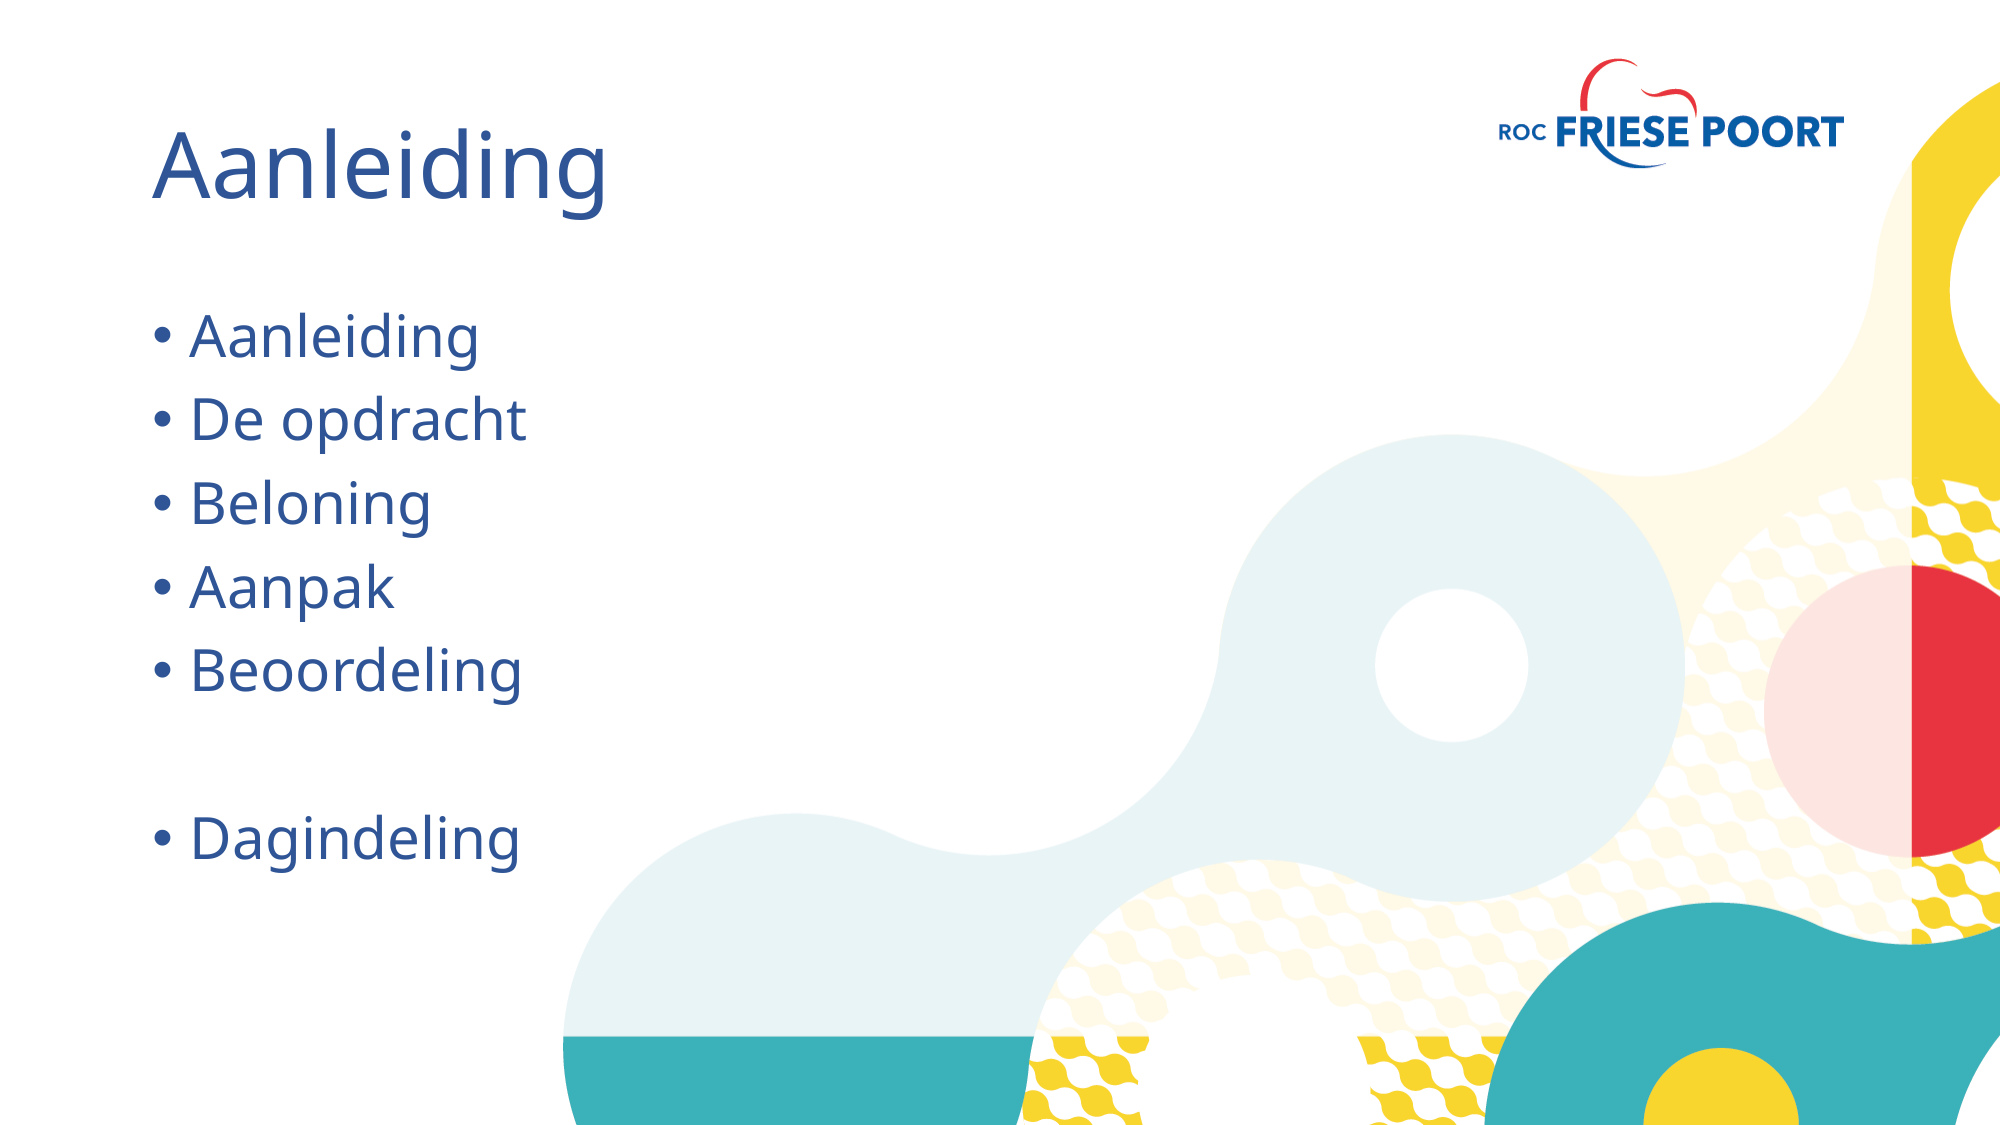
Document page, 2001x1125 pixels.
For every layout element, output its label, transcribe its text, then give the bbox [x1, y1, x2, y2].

picture [0, 0, 2000, 1125]
title Aanleiding [137, 59, 1863, 278]
list Aanleiding De opdracht Beloning Aanpak Beoordeling Dagindeling [137, 299, 1863, 1014]
